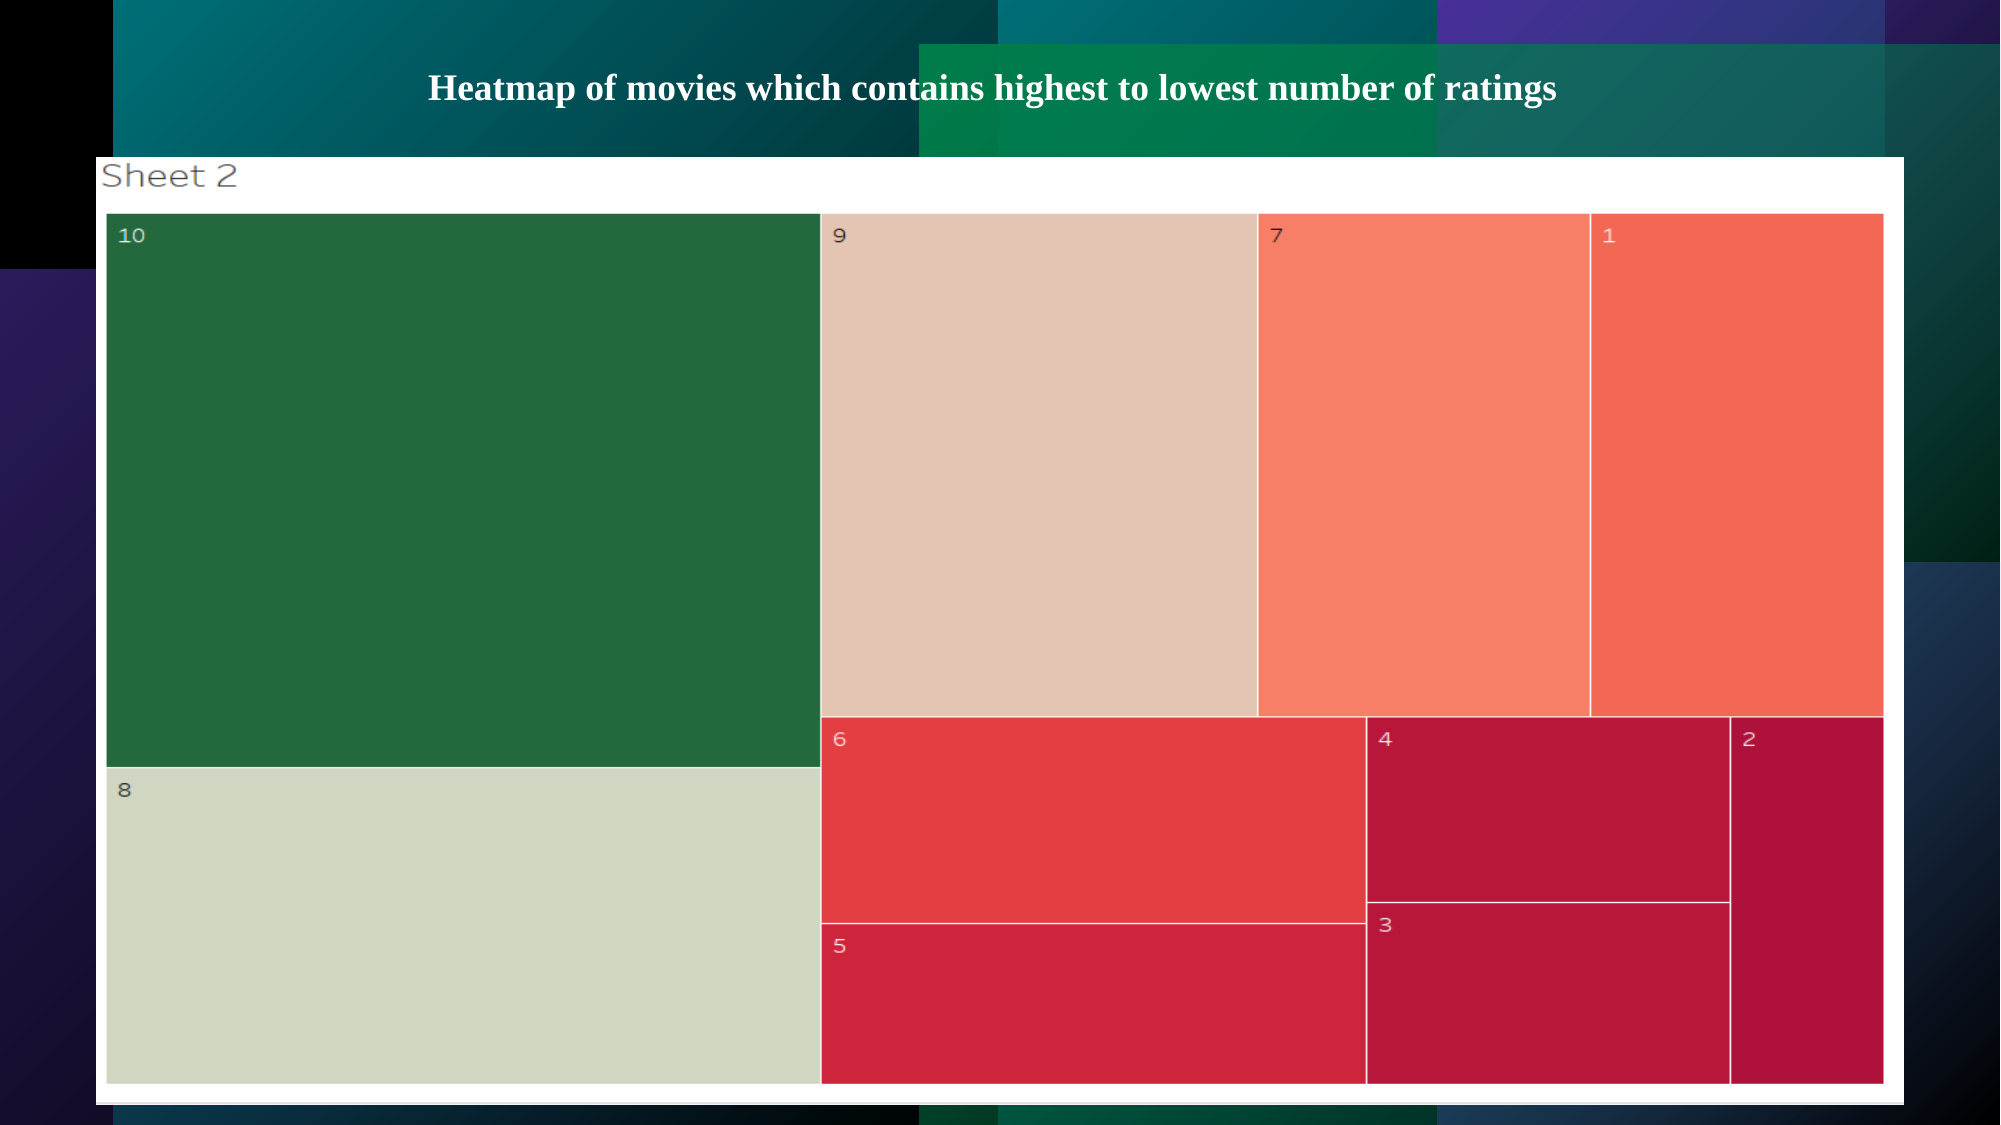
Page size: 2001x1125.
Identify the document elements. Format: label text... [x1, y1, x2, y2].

text_box Heatmap of movies which contains highest to lowest number of ratings [89, 55, 1897, 160]
picture [96, 157, 1904, 1105]
